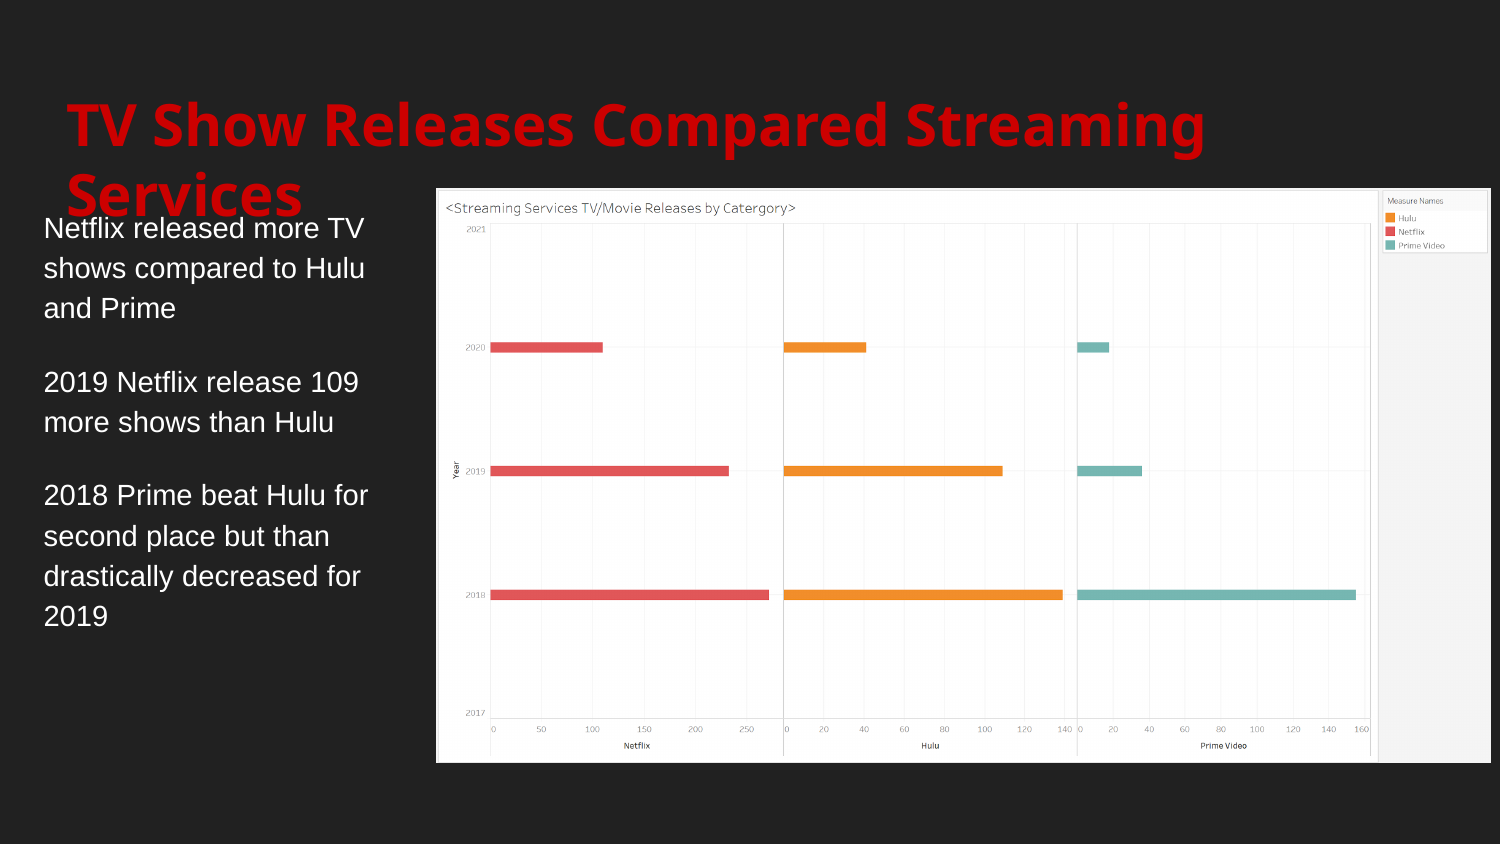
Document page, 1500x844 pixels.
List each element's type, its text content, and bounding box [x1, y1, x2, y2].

title TV Show Releases Compared Streaming Services [51, 72, 1449, 167]
picture [435, 188, 1491, 763]
list Netflix released more TV shows compared to Hulu and Prime 2019 Netflix release 109 more shows than Hulu 2018 Prime beat Hulu for second place but than drastically decreased for 2019 [28, 189, 428, 750]
